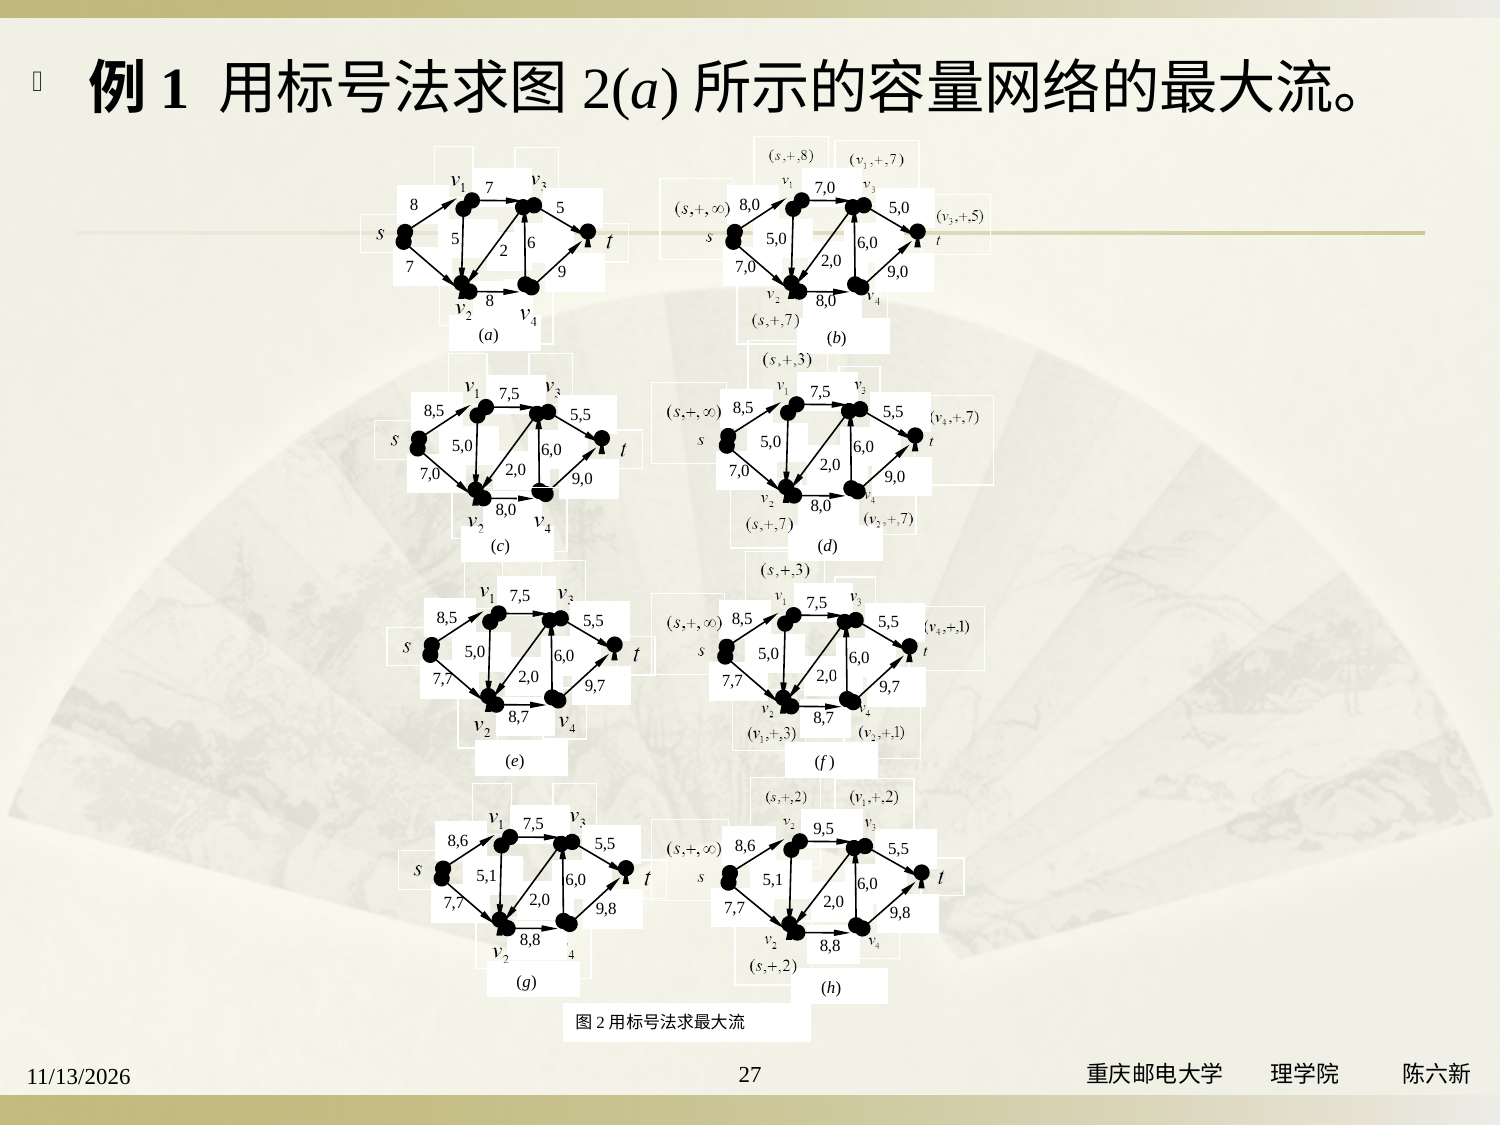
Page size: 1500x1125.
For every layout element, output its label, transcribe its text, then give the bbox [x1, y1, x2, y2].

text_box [359, 130, 1058, 1055]
slide_number 27 [675, 1065, 825, 1097]
list 例1 用标号法求图2(a)所示的容量网络的最大流。 [17, 42, 1365, 138]
footer 重庆邮电大学 理学院 陈六新 [874, 1050, 1487, 1097]
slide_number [11, 1050, 537, 1097]
